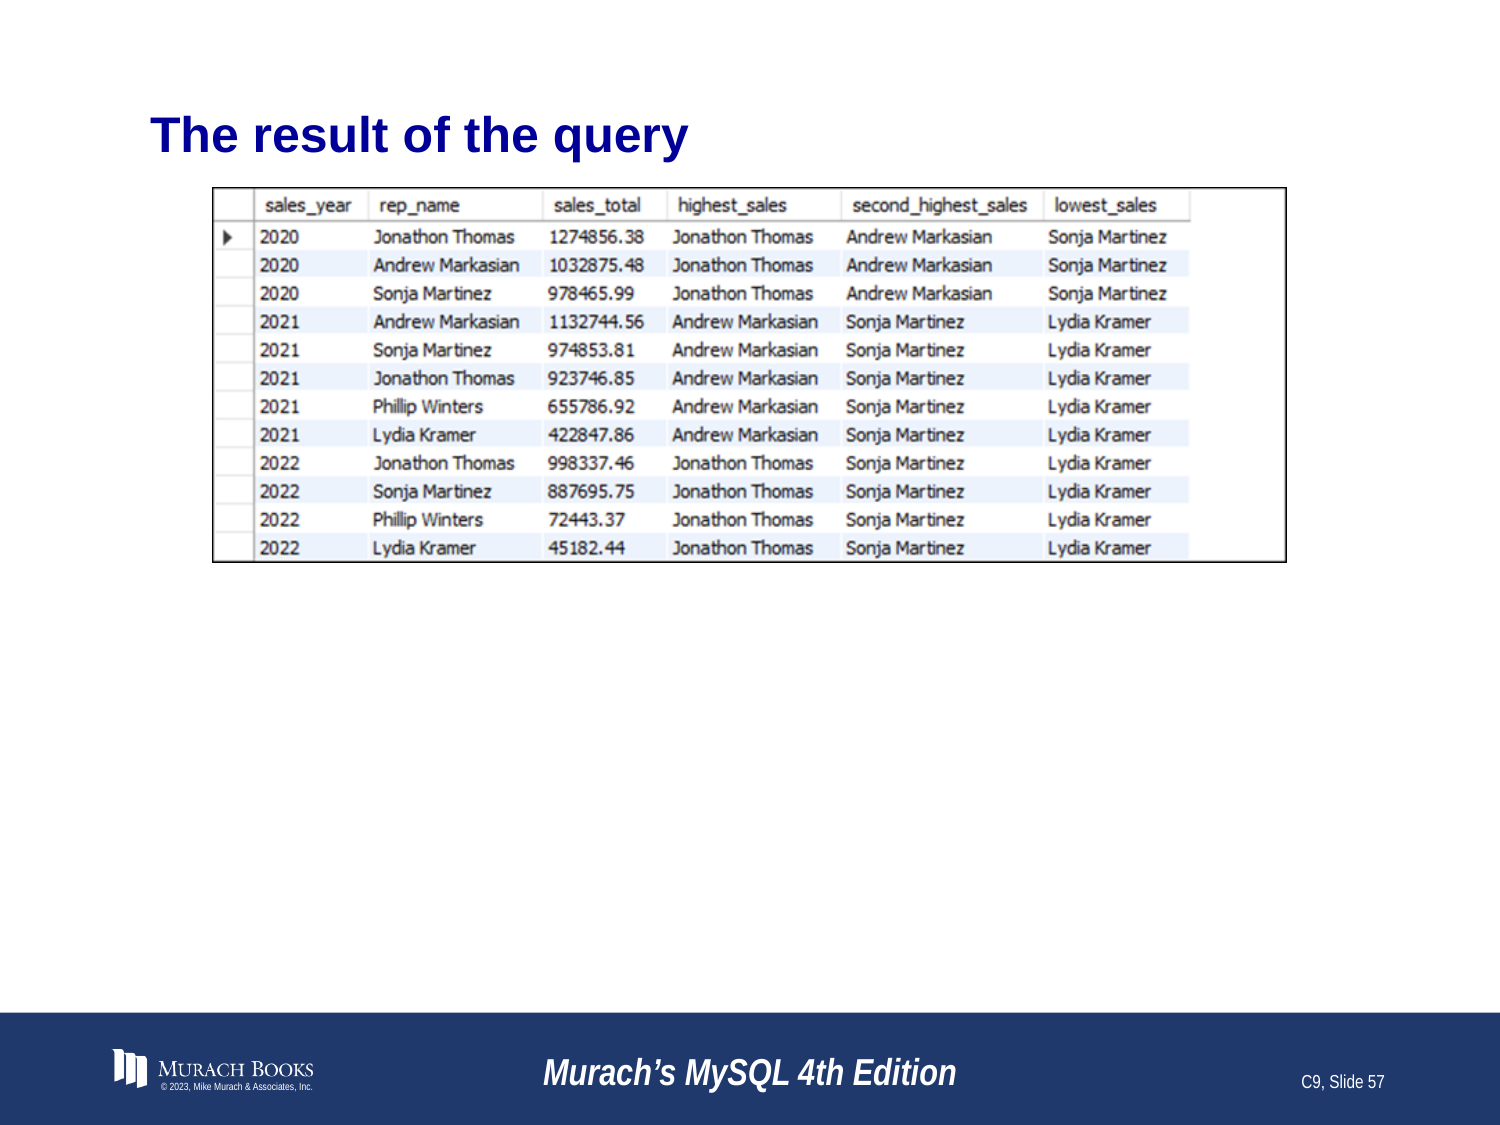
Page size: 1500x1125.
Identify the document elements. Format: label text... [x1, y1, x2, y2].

title The result of the query [150, 102, 1350, 164]
slide_number C9, Slide 57 [1087, 1025, 1400, 1100]
footer © 2023, Mike Murach & Associates, Inc. [12, 1025, 450, 1100]
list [212, 187, 1287, 563]
slide_number Murach’s MySQL 4th Edition [450, 1025, 1050, 1100]
